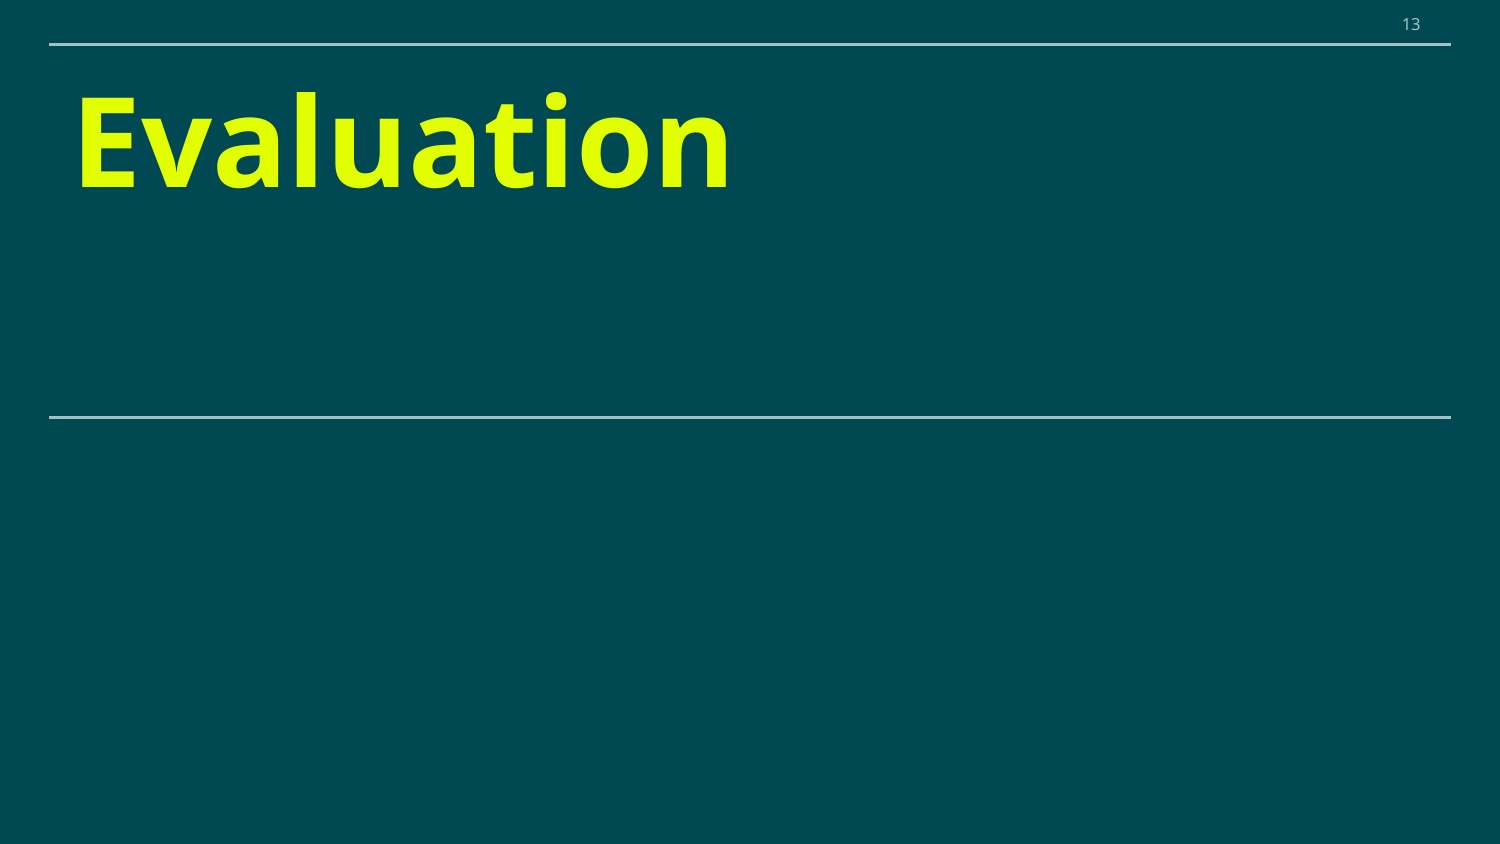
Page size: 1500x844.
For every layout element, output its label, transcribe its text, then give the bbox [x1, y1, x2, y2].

title Evaluation [56, 47, 1185, 228]
slide_number ‹#› [1294, 2, 1436, 48]
